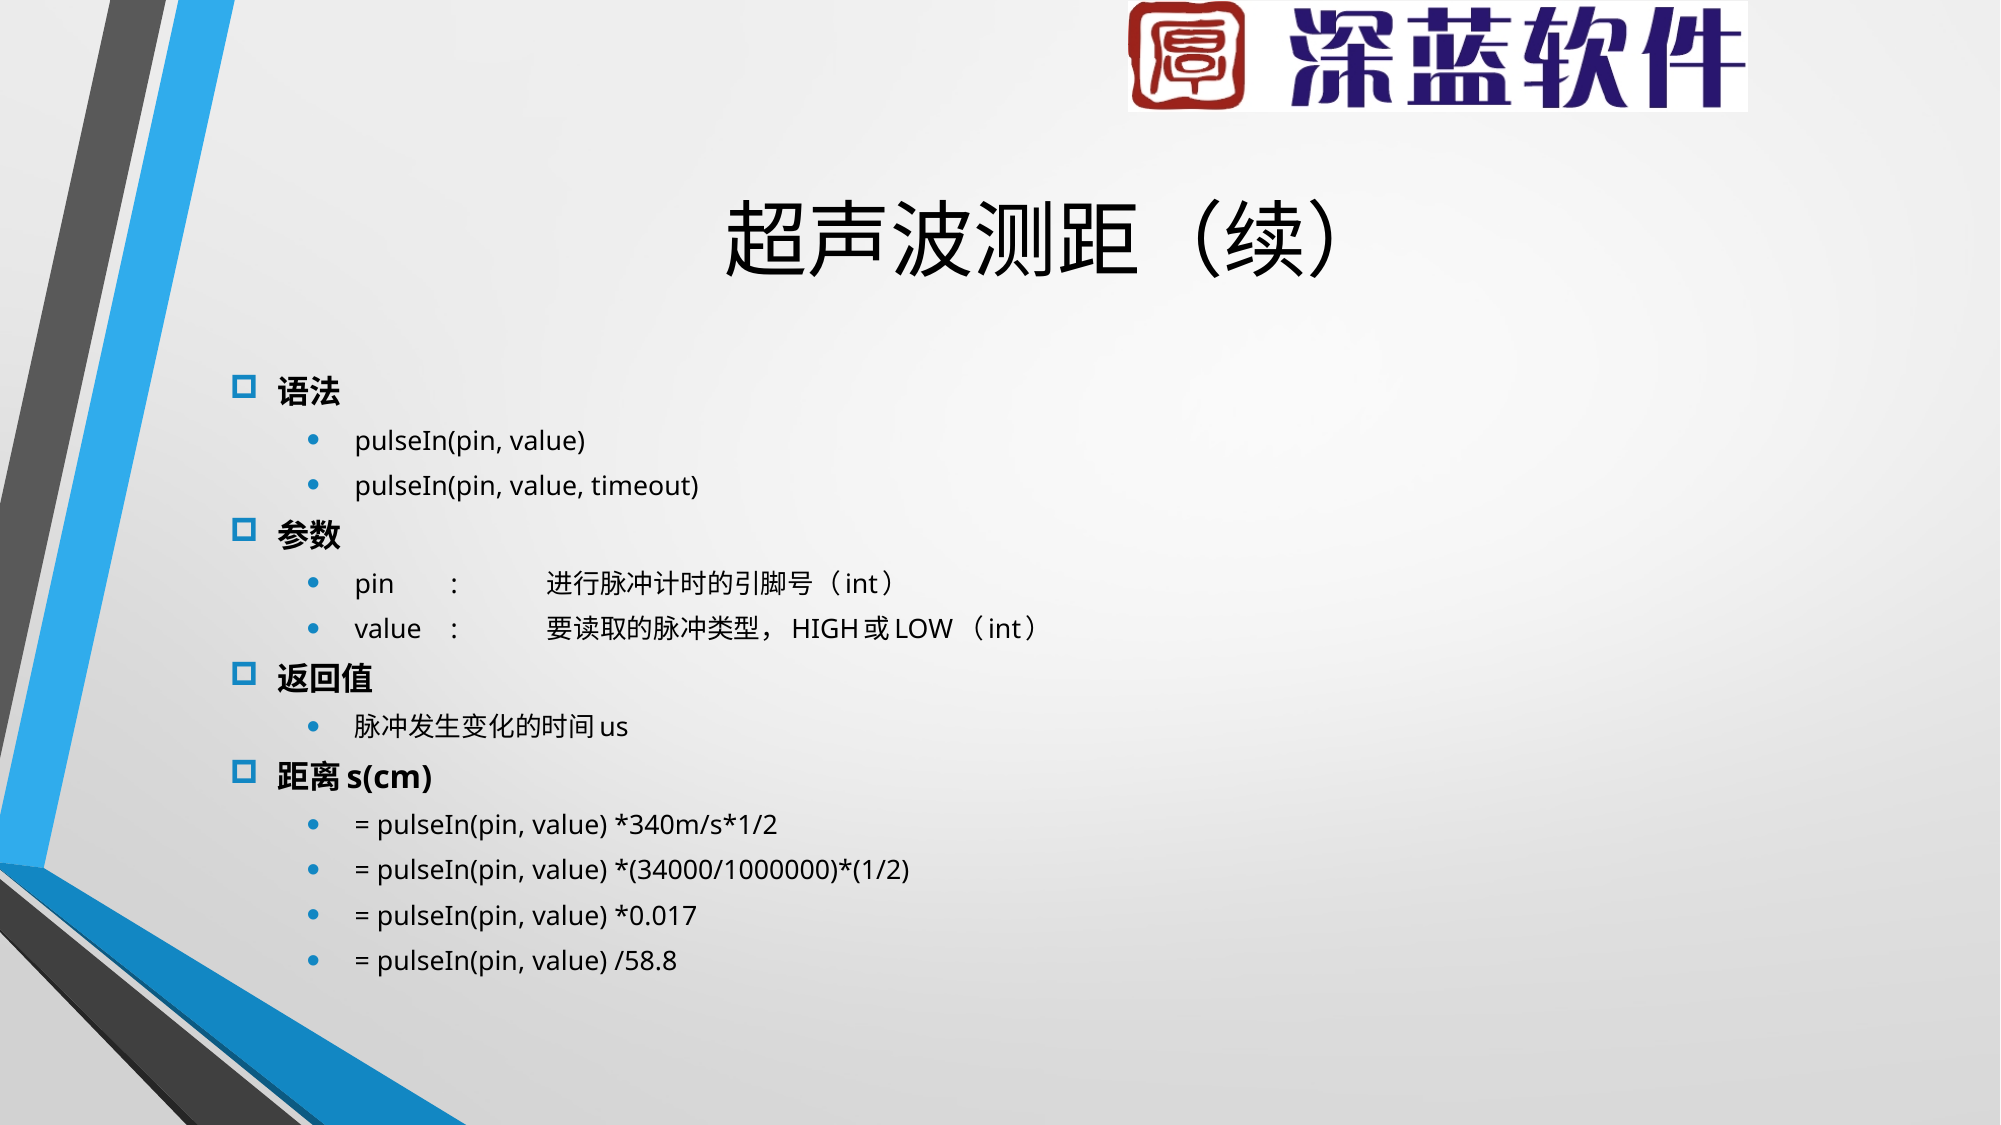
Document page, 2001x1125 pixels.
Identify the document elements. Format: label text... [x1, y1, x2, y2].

title 超声波测距（续） [214, 75, 1900, 363]
picture [1127, 0, 1748, 112]
list 语法 pulseIn(pin, value) pulseIn(pin, value, timeout) 参数 pin : 进行脉冲计时的引脚号（int） value : 要读取的脉冲类型，HIGH或LOW（int） 返回值 脉冲发生变化的时间us​ 距离s(cm) = pulseIn(pin, value) *340m/s*1/2 = pulseIn(pin, value) *(34000/1000000)*(1/2) = pulseIn(pin, value) *0.017 = pulseIn(pin, value) /58.8 [214, 363, 1900, 985]
